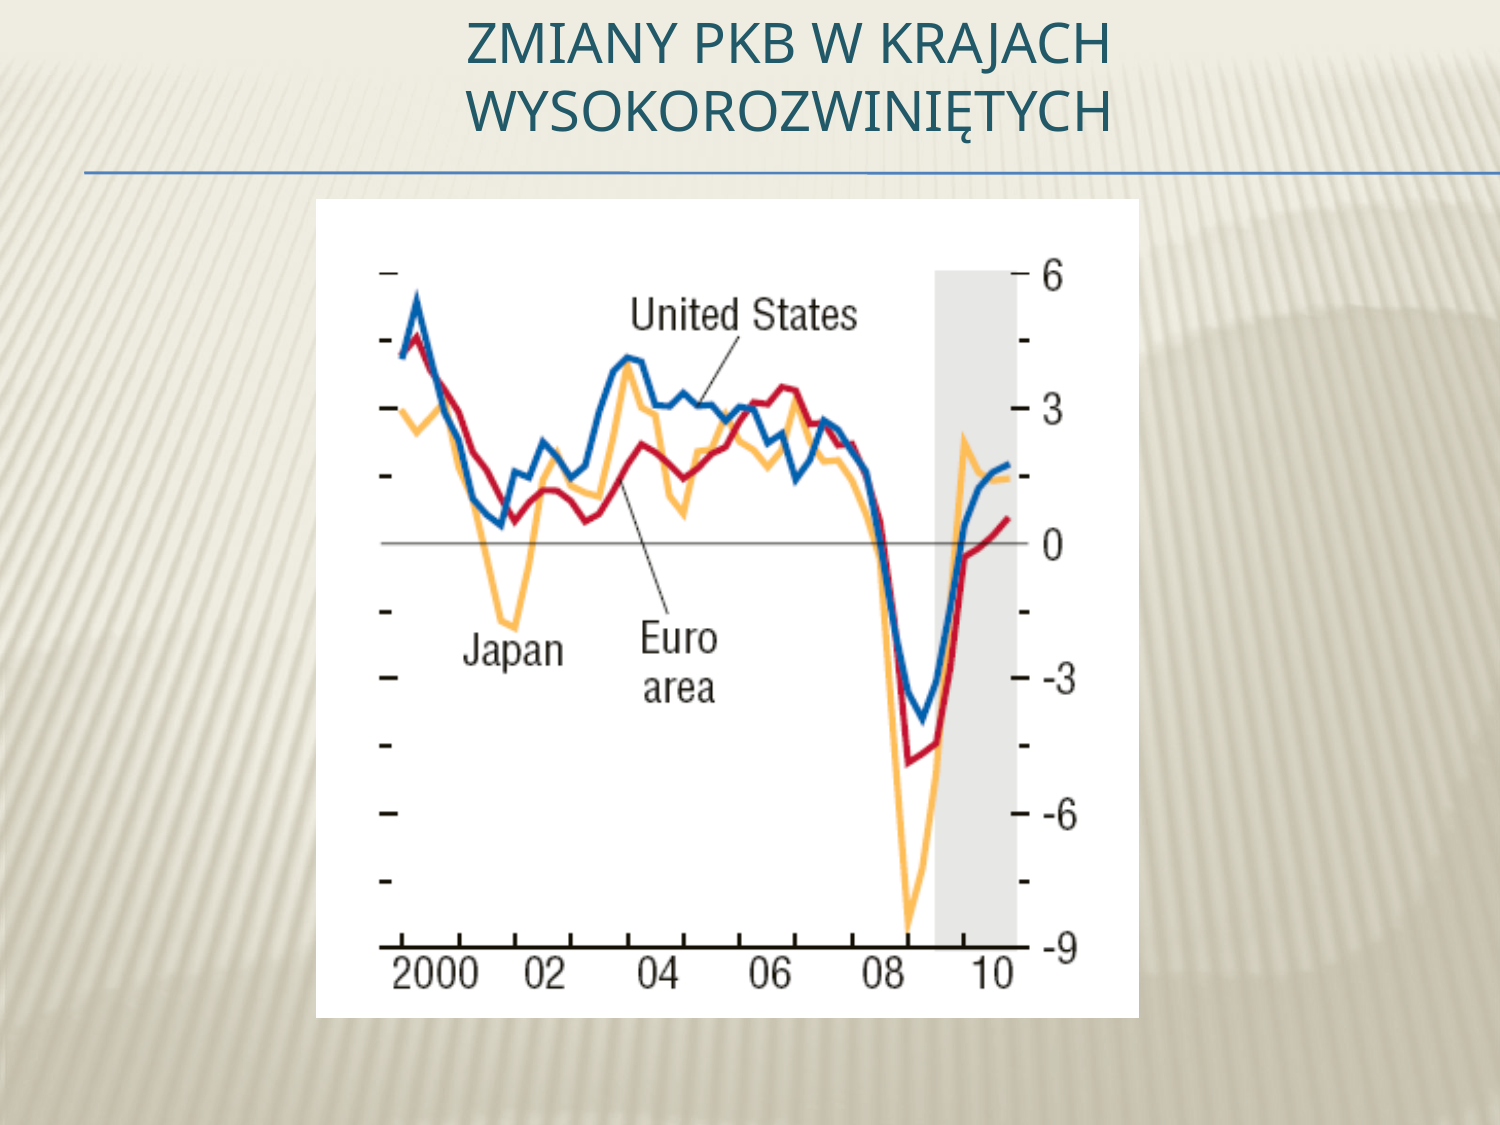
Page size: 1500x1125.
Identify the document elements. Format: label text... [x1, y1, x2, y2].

picture [316, 198, 1140, 1018]
title Zmiany PKB w krajach wysokorozwiniętych [152, 0, 1428, 150]
